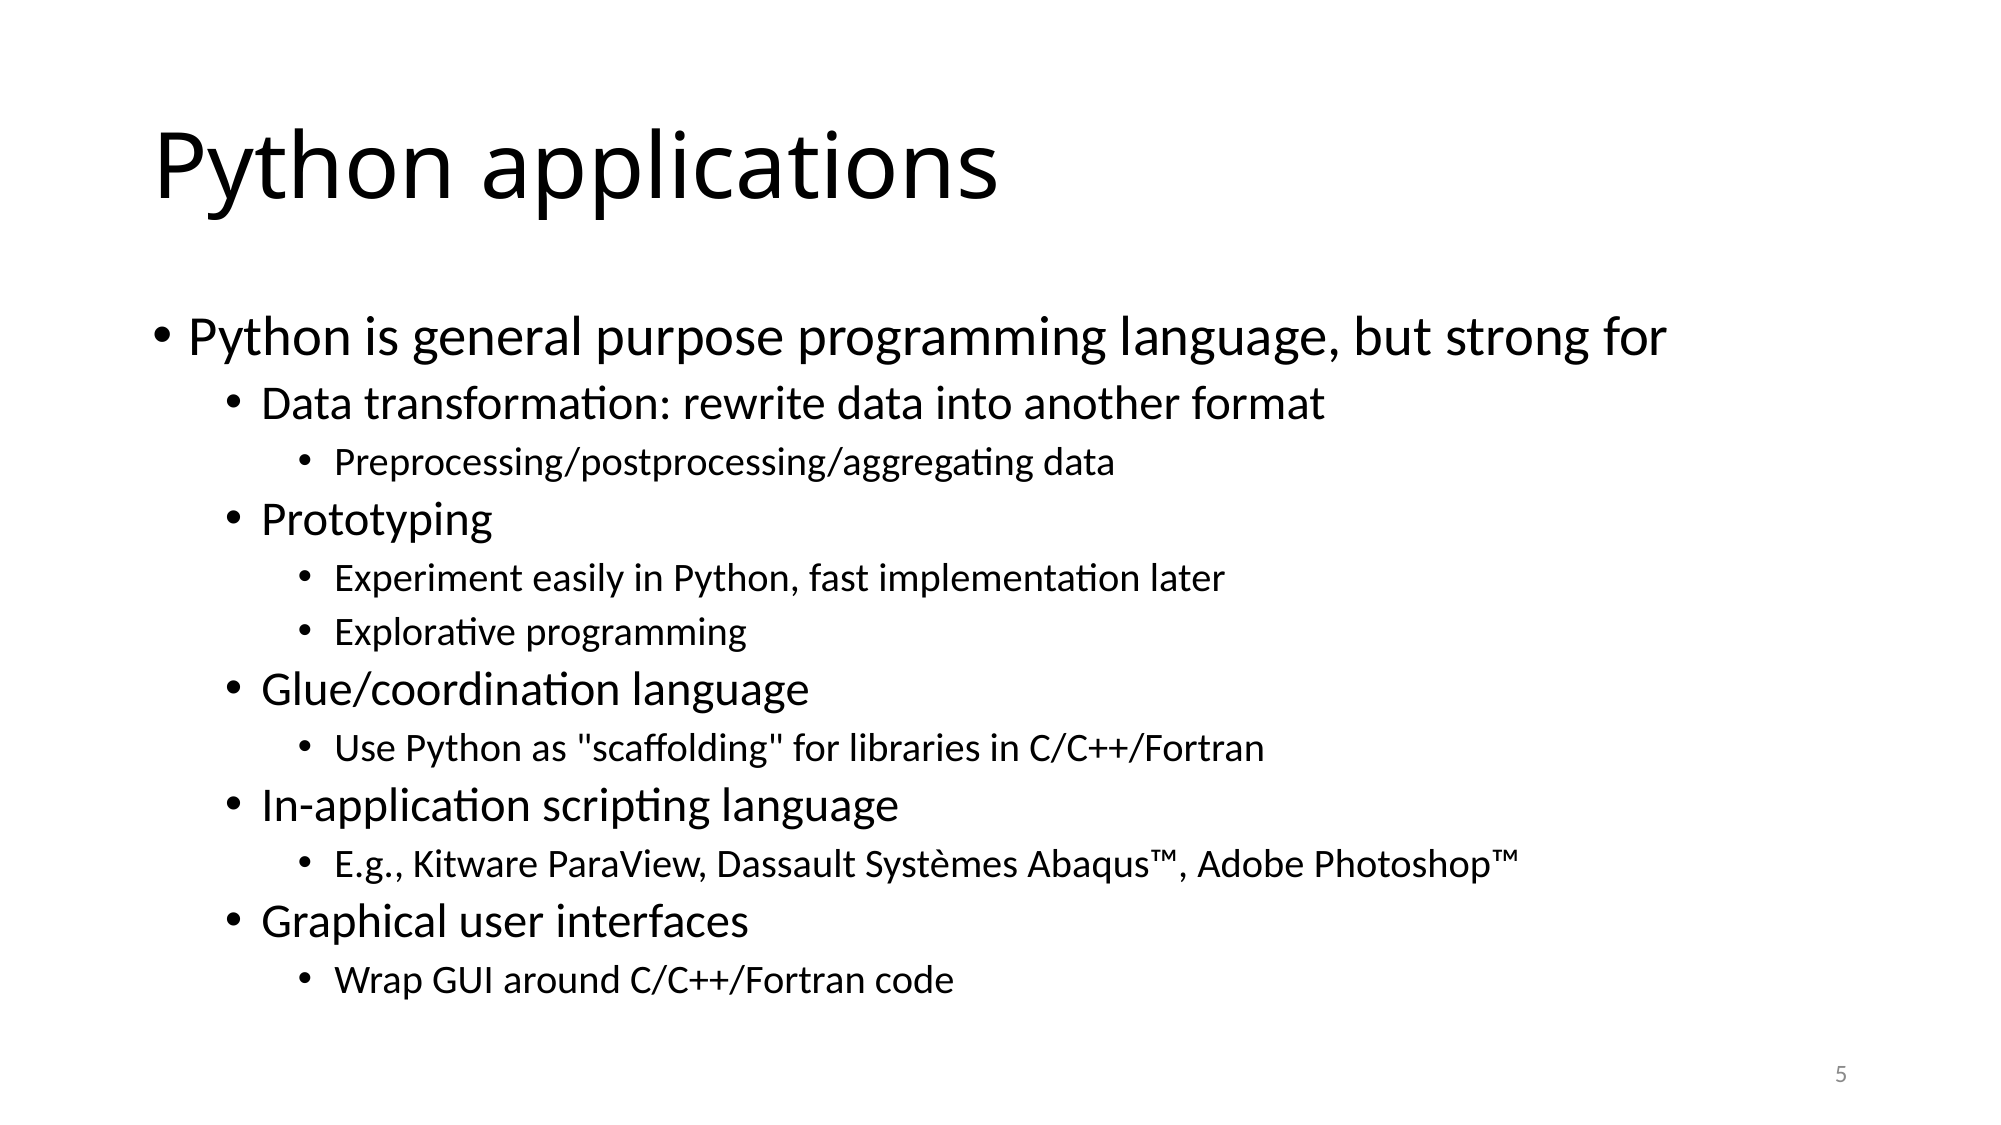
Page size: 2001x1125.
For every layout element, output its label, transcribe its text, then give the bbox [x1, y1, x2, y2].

list Python is general purpose programming language, but strong for Data transformation: rewrite data into another format Preprocessing/postprocessing/aggregating data Prototyping Experiment easily in Python, fast implementation later Explorative programming Glue/coordination language Use Python as "scaffolding" for libraries in C/C++/Fortran In-application scripting language E.g., Kitware ParaView, Dassault Systèmes Abaqus™, Adobe Photoshop™ Graphical user interfaces Wrap GUI around C/C++/Fortran code [137, 299, 1863, 1014]
slide_number 5 [1412, 1042, 1863, 1103]
title Python applications [137, 59, 1863, 278]
